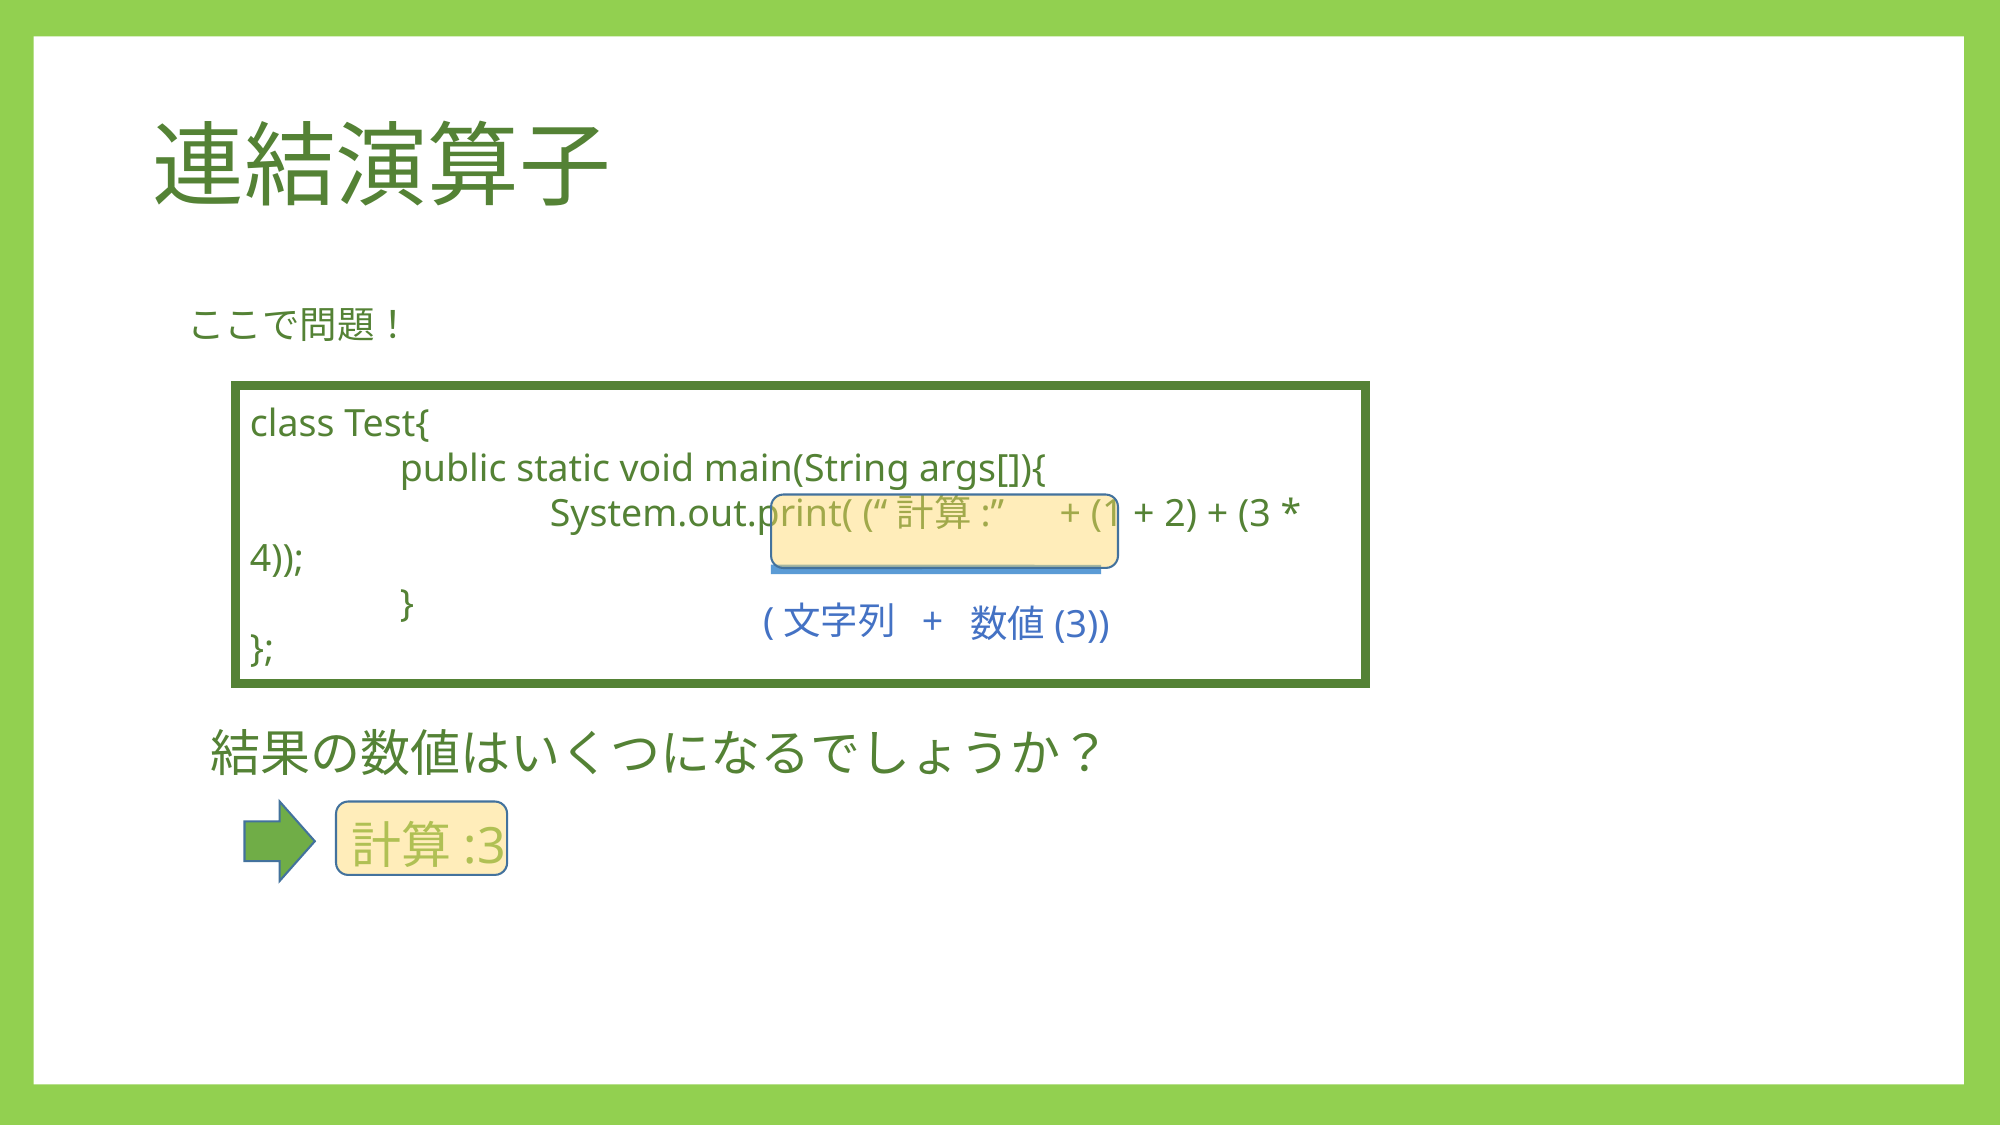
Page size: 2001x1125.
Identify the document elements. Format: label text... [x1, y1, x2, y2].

text_box [334, 800, 509, 876]
text_box (文字列 + [748, 589, 959, 649]
title 連結演算子 [137, 59, 1863, 278]
text_box [243, 798, 317, 884]
text_box 数値(3)) [955, 592, 1125, 653]
text_box 結果の数値はいくつになるでしょうか？ [196, 714, 1126, 789]
text_box 計算:3 [337, 806, 521, 881]
text_box ここで問題！ [172, 293, 427, 354]
text_box class Test{ public static void main(String args[]){ System.out.print( (“計算:” + (1 + 2) + (3 * 4)); } }; [234, 384, 1366, 684]
text_box [770, 493, 1120, 569]
